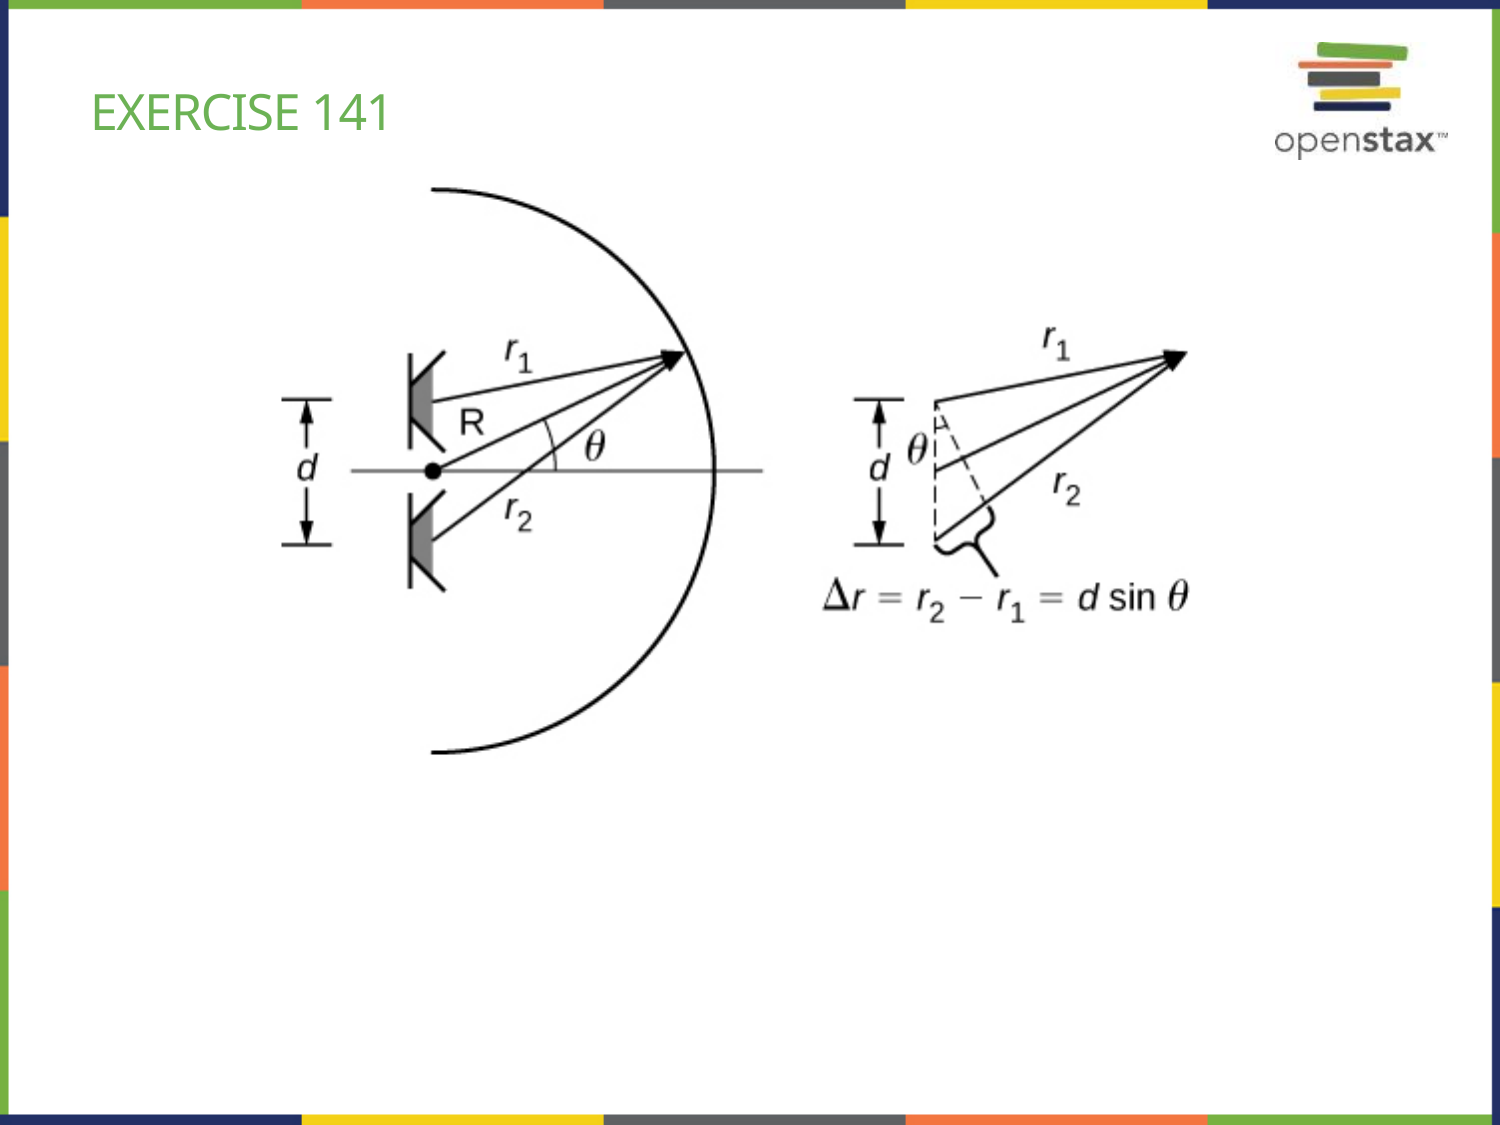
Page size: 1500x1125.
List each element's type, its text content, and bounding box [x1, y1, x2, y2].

picture [0, 0, 1500, 1125]
title Exercise 141 [75, 39, 1275, 148]
